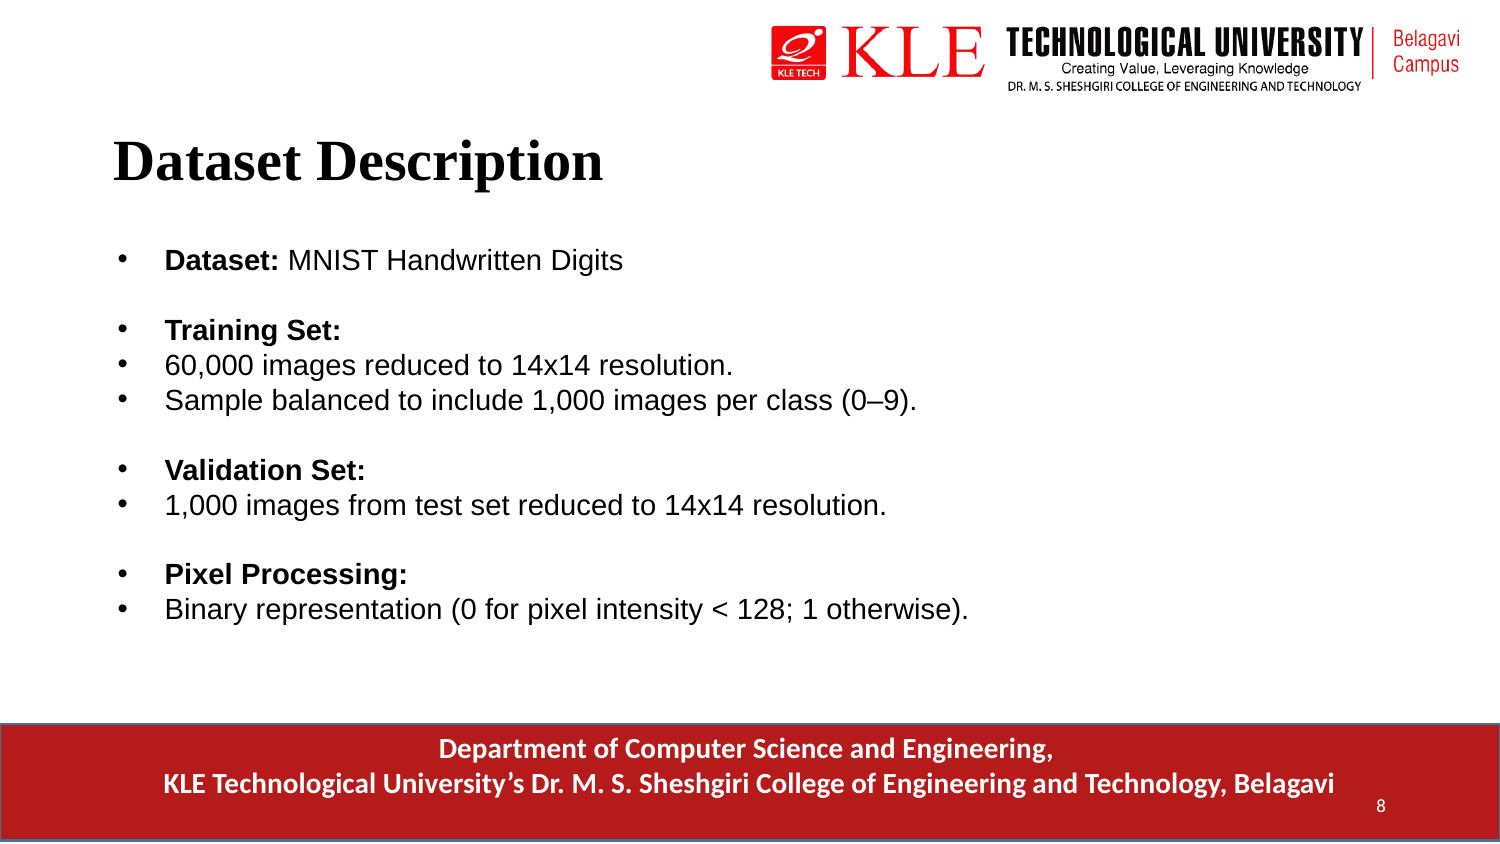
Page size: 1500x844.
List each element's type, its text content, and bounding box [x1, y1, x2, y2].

text_box Dataset Description [102, 116, 1037, 233]
text_box Department of Computer Science and Engineering, KLE Technological University’s Dr. M. S. Sheshgiri College of Engineering and Technology, Belagavi [0, 723, 1500, 841]
picture [767, 18, 1470, 97]
text_box Dataset: MNIST Handwritten Digits Training Set: 60,000 images reduced to 14x14 resolution. Sample balanced to include 1,000 images per class (0–9). Validation Set: 1,000 images from test set reduced to 14x14 resolution. Pixel Processing: Binary representation (0 for pixel intensity < 128; 1 otherwise). [102, 233, 1368, 611]
slide_number 8 [1059, 782, 1397, 827]
